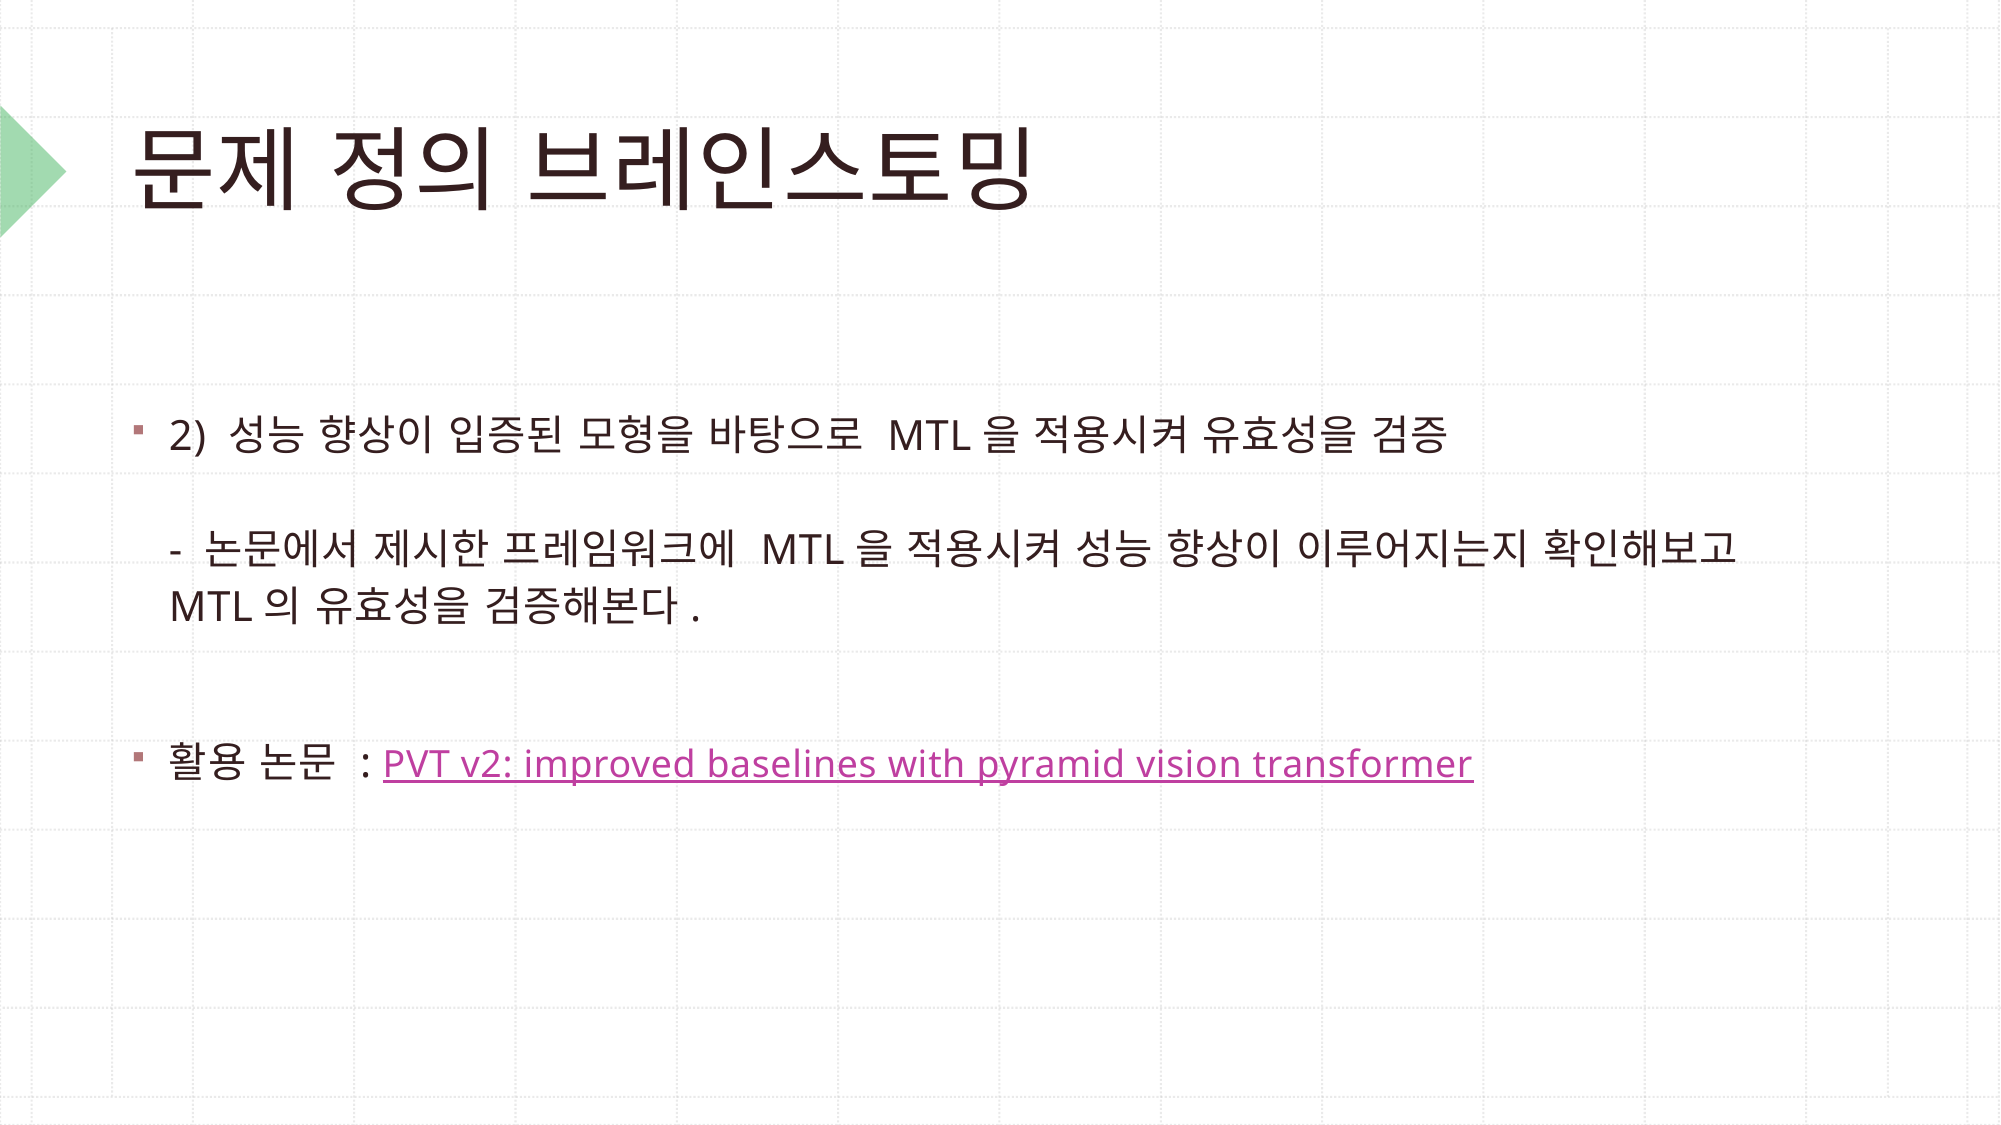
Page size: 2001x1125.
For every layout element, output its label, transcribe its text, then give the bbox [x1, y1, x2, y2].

title 문제 정의 브레인스토밍 [113, 0, 1808, 237]
list 2) 성능 향상이 입증된 모형을 바탕으로 MTL을 적용시켜 유효성을 검증 - 논문에서 제시한 프레임워크에 MTL을 적용시켜 성능 향상이 이루어지는지 확인해보고 MTL의 유효성을 검증해본다. 활용 논문 : PVT v2: improved baselines with pyramid vision transformer​ [113, 383, 1808, 969]
